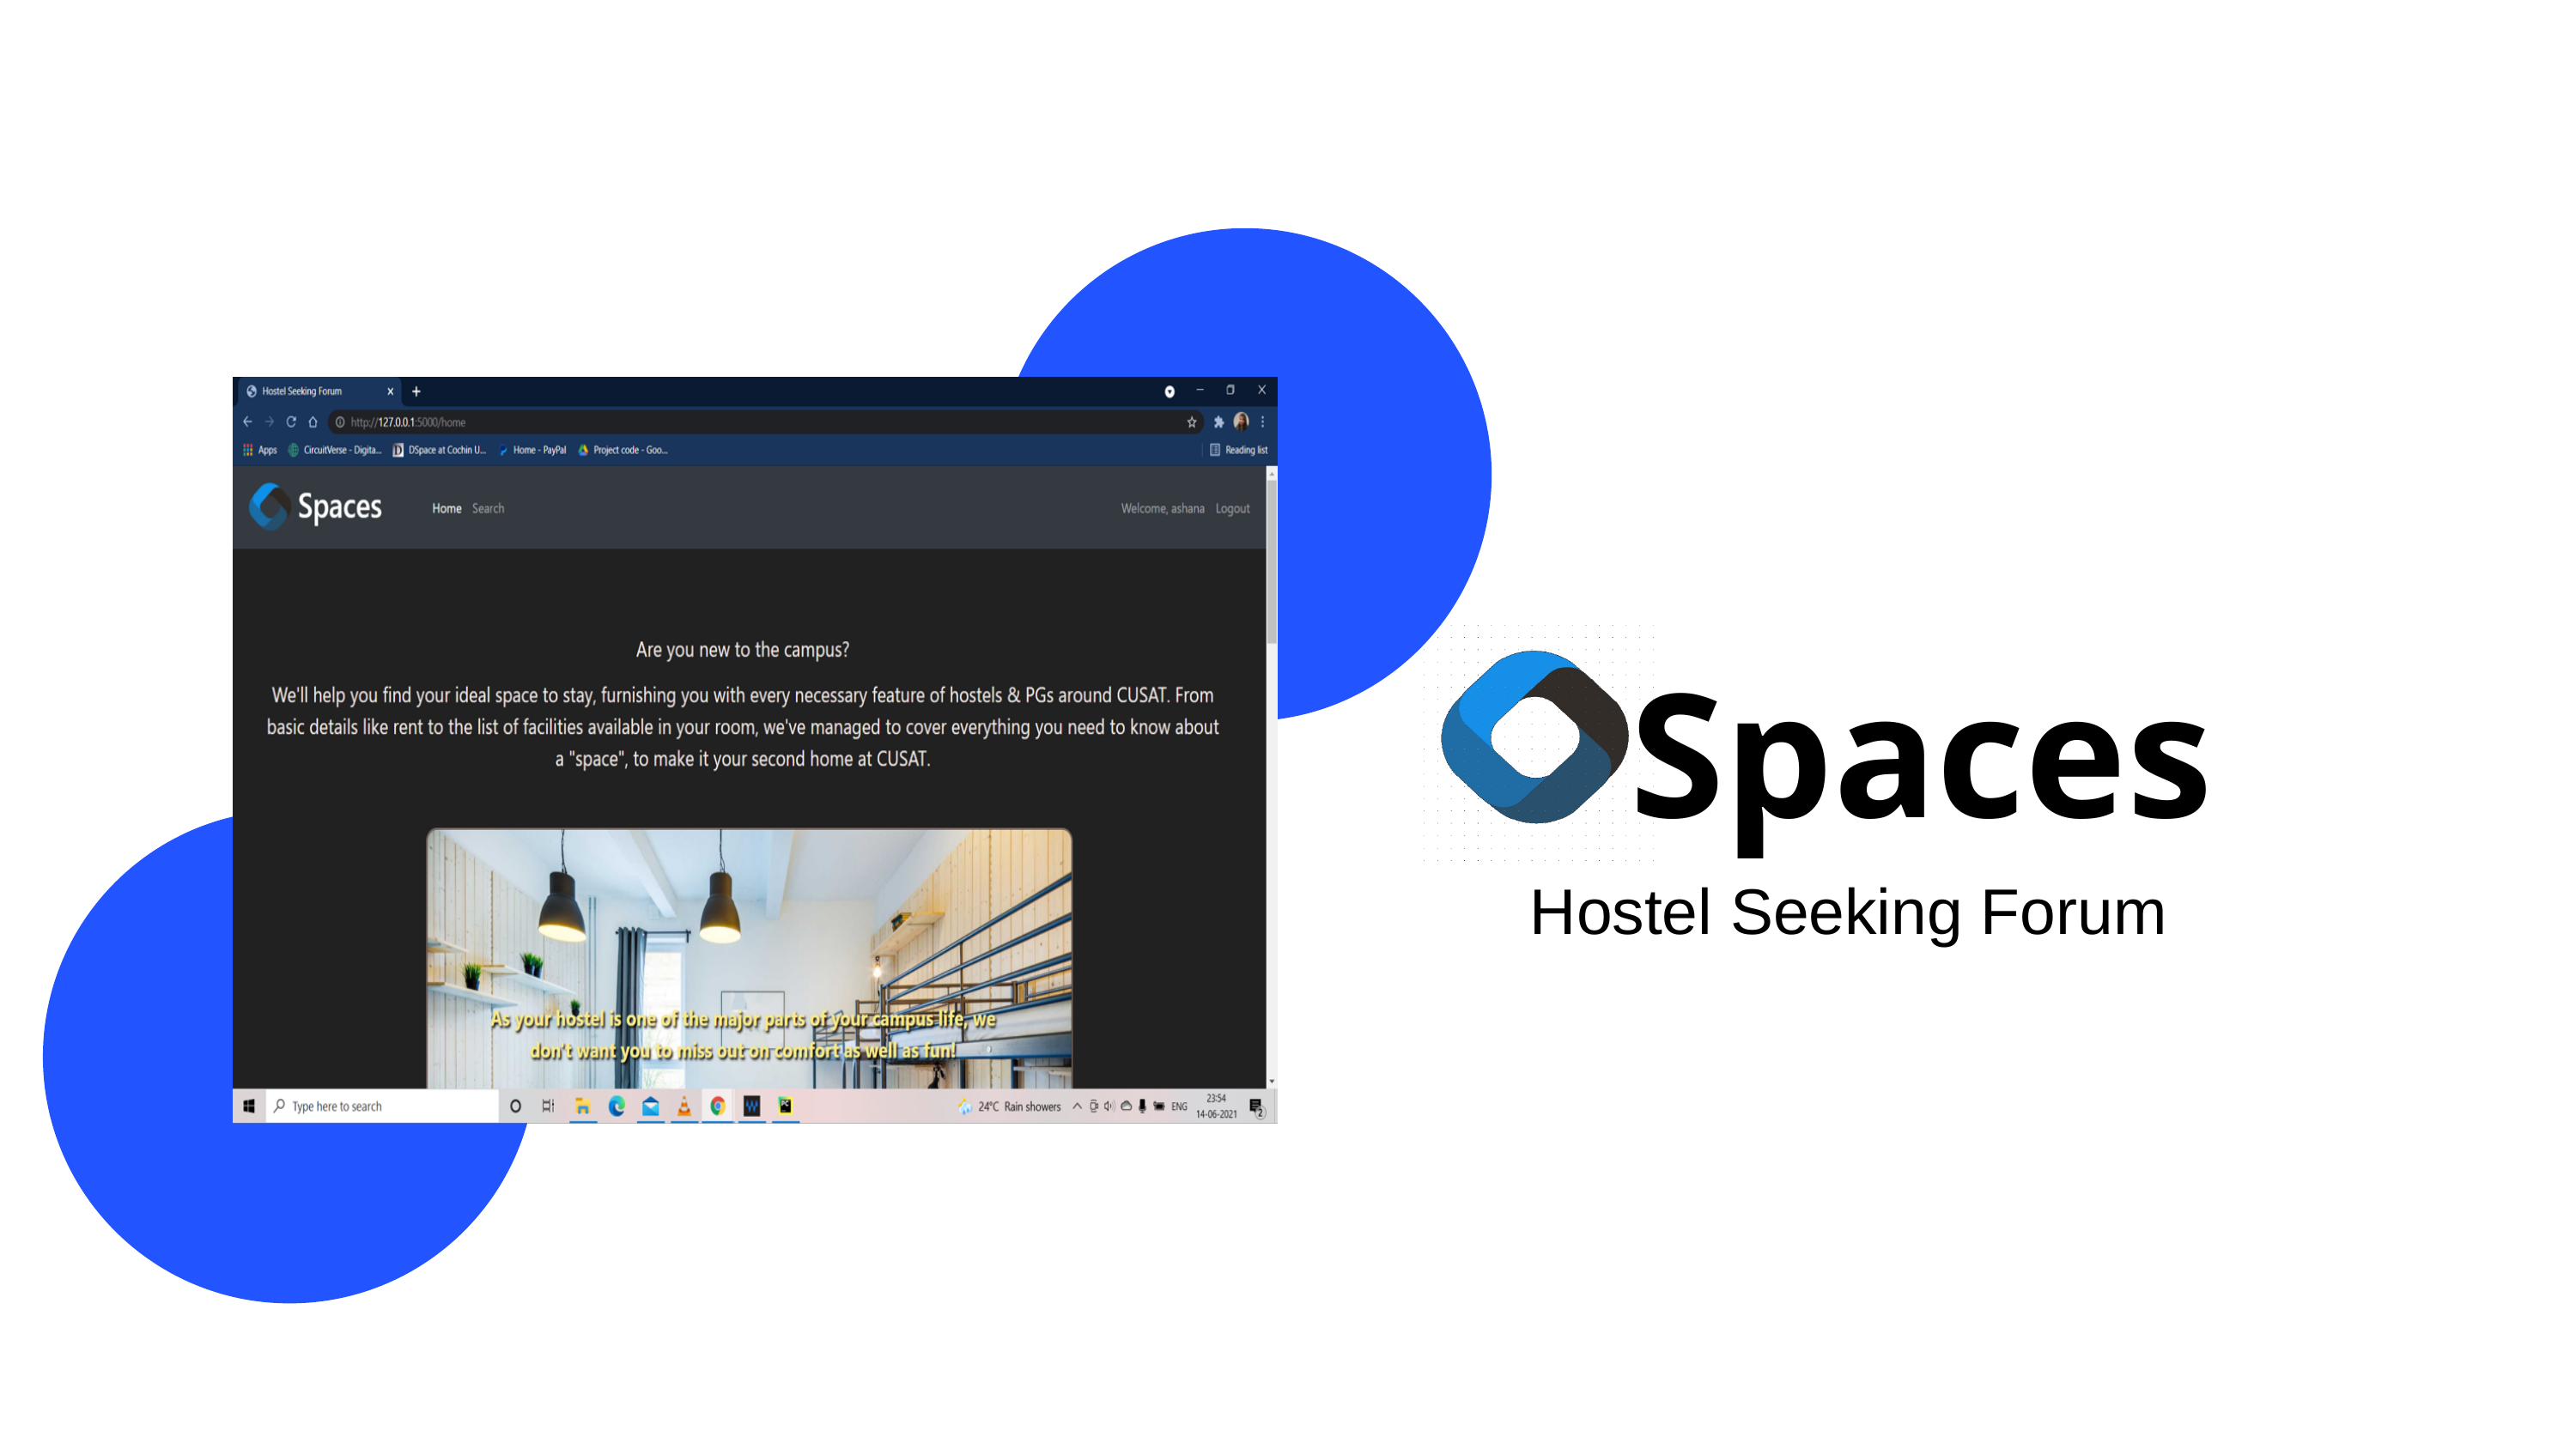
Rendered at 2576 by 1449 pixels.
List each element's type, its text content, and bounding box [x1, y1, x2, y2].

picture [233, 377, 1278, 1125]
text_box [42, 809, 537, 1304]
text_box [998, 227, 1492, 722]
picture [1416, 615, 1659, 863]
subtitle Spaces [1470, 627, 2372, 875]
title Hostel Seeking Forum [1387, 862, 2311, 962]
